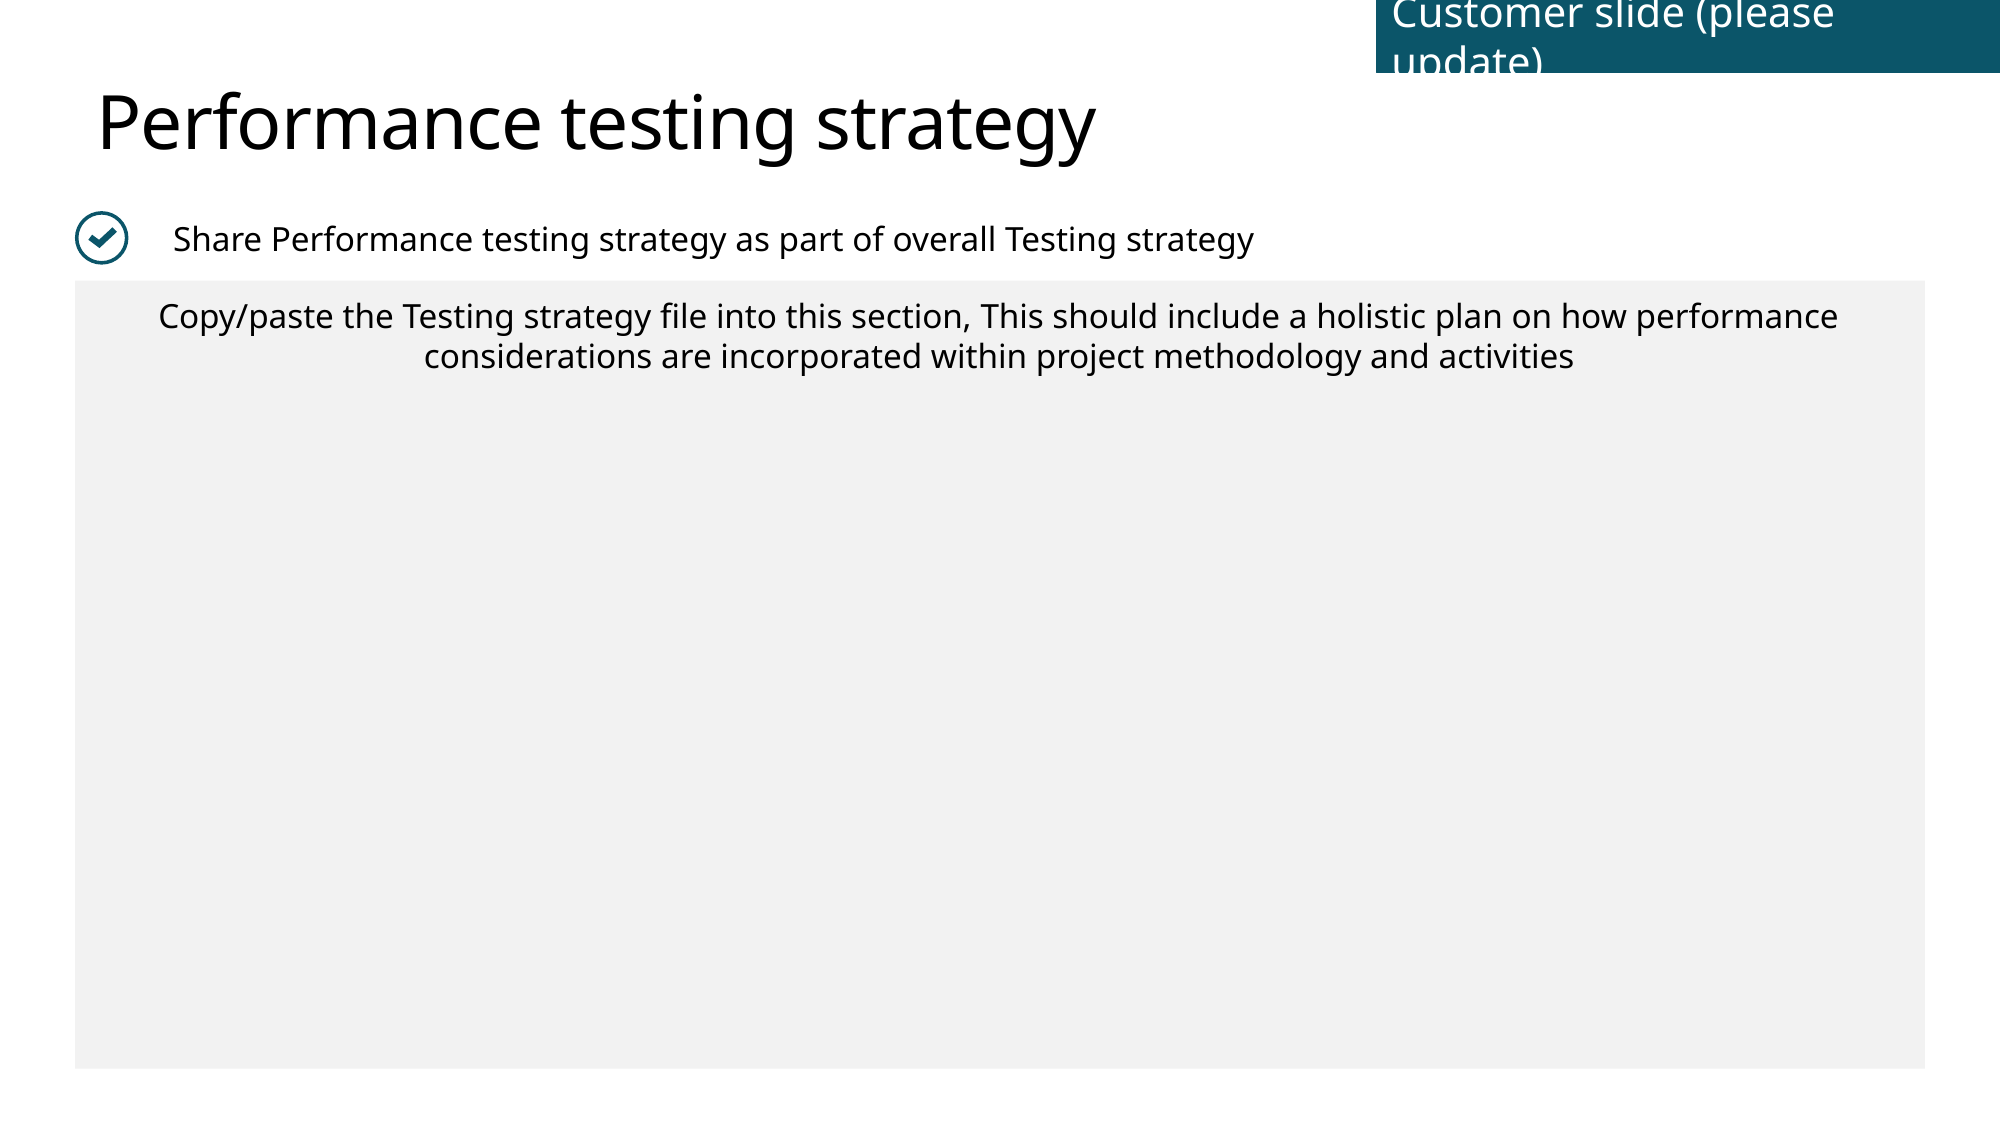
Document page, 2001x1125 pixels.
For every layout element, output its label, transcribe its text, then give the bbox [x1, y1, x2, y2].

title Performance testing strategy [96, 75, 1904, 166]
text_box Copy/paste the Testing strategy file into this section, This should include a holistic plan on how performance considerations are incorporated within project methodology and activities [74, 281, 1926, 1070]
text_box Customer slide (please update) [1376, 0, 2000, 74]
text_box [74, 194, 1926, 281]
